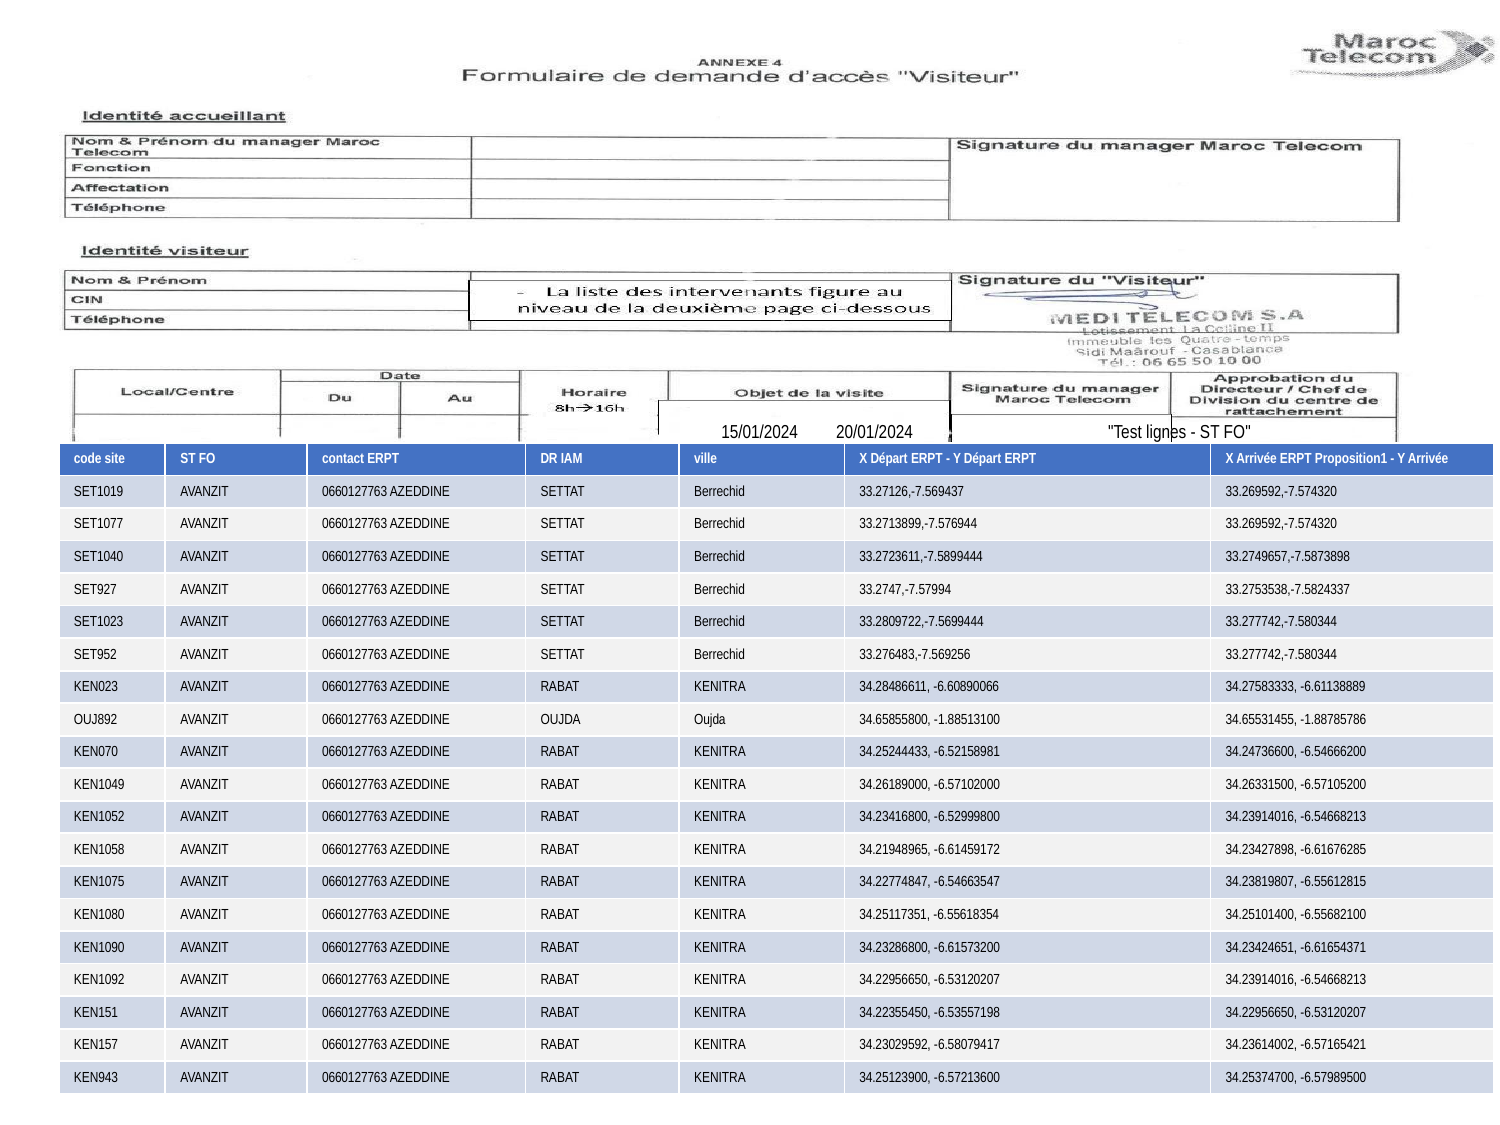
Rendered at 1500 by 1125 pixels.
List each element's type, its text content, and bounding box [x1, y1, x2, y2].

table_cell KENITRA [680, 737, 844, 767]
table_cell AVANZIT [166, 997, 306, 1028]
table_cell AVANZIT [166, 932, 306, 963]
table_cell KENITRA [680, 834, 844, 865]
table_cell 34.23427898, -6.61676285 [1211, 834, 1493, 865]
table_cell RABAT [526, 997, 678, 1028]
table_cell RABAT [526, 932, 678, 963]
table_cell 34.28486611, -6.60890066 [845, 672, 1210, 702]
table_cell 33.27126,-7.569437 [845, 476, 1210, 507]
table_cell 33.2749657,-7.5873898 [1211, 541, 1493, 572]
table_cell RABAT [526, 899, 678, 930]
table_cell SET1023 [60, 606, 164, 637]
table_cell KEN1080 [60, 899, 164, 930]
table_cell SETTAT [526, 639, 678, 670]
table_cell 34.25123900, -6.57213600 [845, 1062, 1210, 1093]
table_cell RABAT [526, 802, 678, 832]
table_cell 34.25117351, -6.55618354 [845, 899, 1210, 930]
table_cell 0660127763 AZEDDINE [308, 672, 525, 702]
table_cell KEN151 [60, 997, 164, 1028]
table_cell 34.23424651, -6.61654371 [1211, 932, 1493, 963]
table_cell 33.269592,-7.574320 [1211, 476, 1493, 507]
table_cell KENITRA [680, 1030, 844, 1060]
table_cell 34.24736600, -6.54666200 [1211, 737, 1493, 767]
table_cell KENITRA [680, 932, 844, 963]
table_cell AVANZIT [166, 574, 306, 605]
table_cell 34.26189000, -6.57102000 [845, 769, 1210, 800]
table_cell SETTAT [526, 476, 678, 507]
table_cell 34.23914016, -6.54668213 [1211, 802, 1493, 832]
table_header ST FO [166, 452, 306, 475]
table_cell 34.22774847, -6.54663547 [845, 867, 1210, 898]
table_cell 33.2809722,-7.5699444 [845, 606, 1210, 637]
table_cell KENITRA [680, 867, 844, 898]
table_cell AVANZIT [166, 476, 306, 507]
table_cell 34.26331500, -6.57105200 [1211, 769, 1493, 800]
table_header ville [680, 452, 844, 475]
table_cell AVANZIT [166, 867, 306, 898]
table_cell AVANZIT [166, 899, 306, 930]
table_cell 0660127763 AZEDDINE [308, 899, 525, 930]
table_cell AVANZIT [166, 541, 306, 572]
table_header DR IAM [526, 452, 678, 475]
table_cell KEN1075 [60, 867, 164, 898]
table_cell KENITRA [680, 997, 844, 1028]
table_cell KENITRA [680, 672, 844, 702]
table_cell 33.269592,-7.574320 [1211, 509, 1493, 540]
table_cell RABAT [526, 867, 678, 898]
table_cell 0660127763 AZEDDINE [308, 606, 525, 637]
table_cell 34.22355450, -6.53557198 [845, 997, 1210, 1028]
table_cell AVANZIT [166, 834, 306, 865]
table_cell RABAT [526, 737, 678, 767]
table_header contact ERPT [308, 452, 525, 475]
table_cell 34.23914016, -6.54668213 [1211, 964, 1493, 995]
table_cell AVANZIT [166, 1030, 306, 1060]
table_cell 0660127763 AZEDDINE [308, 737, 525, 767]
table_cell 34.65531455, -1.88785786 [1211, 704, 1493, 735]
table_cell AVANZIT [166, 672, 306, 702]
table_cell SETTAT [526, 574, 678, 605]
table_cell 34.27583333, -6.61138889 [1211, 672, 1493, 702]
table_cell 33.2713899,-7.576944 [845, 509, 1210, 540]
table_cell KENITRA [680, 899, 844, 930]
table_cell KEN1058 [60, 834, 164, 865]
table_cell 34.23029592, -6.58079417 [845, 1030, 1210, 1060]
table_cell RABAT [526, 834, 678, 865]
table_cell Berrechid [680, 476, 844, 507]
table_cell Berrechid [680, 606, 844, 637]
table_cell 34.23416800, -6.52999800 [845, 802, 1210, 832]
table_cell KEN943 [60, 1062, 164, 1093]
table_cell RABAT [526, 964, 678, 995]
table_cell 0660127763 AZEDDINE [308, 769, 525, 800]
table_cell KEN023 [60, 672, 164, 702]
table_cell AVANZIT [166, 1062, 306, 1093]
table_cell 0660127763 AZEDDINE [308, 834, 525, 865]
table_cell KENITRA [680, 964, 844, 995]
table_cell 33.2723611,-7.5899444 [845, 541, 1210, 572]
table_cell AVANZIT [166, 964, 306, 995]
table_cell SET952 [60, 639, 164, 670]
table_cell KENITRA [680, 802, 844, 832]
table_cell KEN1090 [60, 932, 164, 963]
table_cell KEN1049 [60, 769, 164, 800]
table_cell KEN1052 [60, 802, 164, 832]
table_cell OUJDA [526, 704, 678, 735]
table_cell SET927 [60, 574, 164, 605]
table_cell 0660127763 AZEDDINE [308, 964, 525, 995]
table_cell AVANZIT [166, 509, 306, 540]
table_header code site [60, 452, 164, 475]
table_cell 34.21948965, -6.61459172 [845, 834, 1210, 865]
table_cell 34.22956650, -6.53120207 [845, 964, 1210, 995]
table_cell KENITRA [680, 769, 844, 800]
table_cell SETTAT [526, 541, 678, 572]
table_cell 0660127763 AZEDDINE [308, 541, 525, 572]
table_cell 0660127763 AZEDDINE [308, 704, 525, 735]
table_cell 0660127763 AZEDDINE [308, 802, 525, 832]
table_cell Berrechid [680, 509, 844, 540]
table_cell SETTAT [526, 509, 678, 540]
table_cell SET1040 [60, 541, 164, 572]
table_header X Départ ERPT - Y Départ ERPT [845, 452, 1210, 475]
table_header X Arrivée ERPT Proposition1 - Y Arrivée [1211, 452, 1493, 475]
table_cell AVANZIT [166, 802, 306, 832]
table_cell 34.25244433, -6.52158981 [845, 737, 1210, 767]
table_cell 34.25101400, -6.55682100 [1211, 899, 1493, 930]
table_cell 34.25374700, -6.57989500 [1211, 1062, 1493, 1093]
table_cell 34.22956650, -6.53120207 [1211, 997, 1493, 1028]
table_cell 33.277742,-7.580344 [1211, 606, 1493, 637]
table_cell 34.23286800, -6.61573200 [845, 932, 1210, 963]
table_cell OUJ892 [60, 704, 164, 735]
table_cell RABAT [526, 1062, 678, 1093]
table_cell 33.276483,-7.569256 [845, 639, 1210, 670]
table_cell RABAT [526, 672, 678, 702]
table_cell AVANZIT [166, 639, 306, 670]
table_cell 33.2753538,-7.5824337 [1211, 574, 1493, 605]
table_cell AVANZIT [166, 606, 306, 637]
picture [58, 29, 1500, 444]
table_cell 0660127763 AZEDDINE [308, 932, 525, 963]
table_cell 0660127763 AZEDDINE [308, 509, 525, 540]
table_cell AVANZIT [166, 737, 306, 767]
table_cell 0660127763 AZEDDINE [308, 1030, 525, 1060]
table_cell RABAT [526, 769, 678, 800]
table_cell Berrechid [680, 639, 844, 670]
table_cell KEN157 [60, 1030, 164, 1060]
table_cell RABAT [526, 1030, 678, 1060]
table_cell 0660127763 AZEDDINE [308, 867, 525, 898]
table_cell KEN070 [60, 737, 164, 767]
table_cell KENITRA [680, 1062, 844, 1093]
table_cell 0660127763 AZEDDINE [308, 639, 525, 670]
table_cell 0660127763 AZEDDINE [308, 997, 525, 1028]
table_cell 0660127763 AZEDDINE [308, 476, 525, 507]
table_cell 0660127763 AZEDDINE [308, 1062, 525, 1093]
table_cell 34.23614002, -6.57165421 [1211, 1030, 1493, 1060]
table_cell KEN1092 [60, 964, 164, 995]
table_cell AVANZIT [166, 769, 306, 800]
table_cell Berrechid [680, 541, 844, 572]
table_cell 34.65855800, -1.88513100 [845, 704, 1210, 735]
table_cell SET1077 [60, 509, 164, 540]
table_cell SETTAT [526, 606, 678, 637]
table_cell 34.23819807, -6.55612815 [1211, 867, 1493, 898]
table_cell Oujda [680, 704, 844, 735]
table_cell 33.2747,-7.57994 [845, 574, 1210, 605]
table_cell AVANZIT [166, 704, 306, 735]
table_cell 33.277742,-7.580344 [1211, 639, 1493, 670]
table_cell SET1019 [60, 476, 164, 507]
table_cell Berrechid [680, 574, 844, 605]
table_cell 0660127763 AZEDDINE [308, 574, 525, 605]
